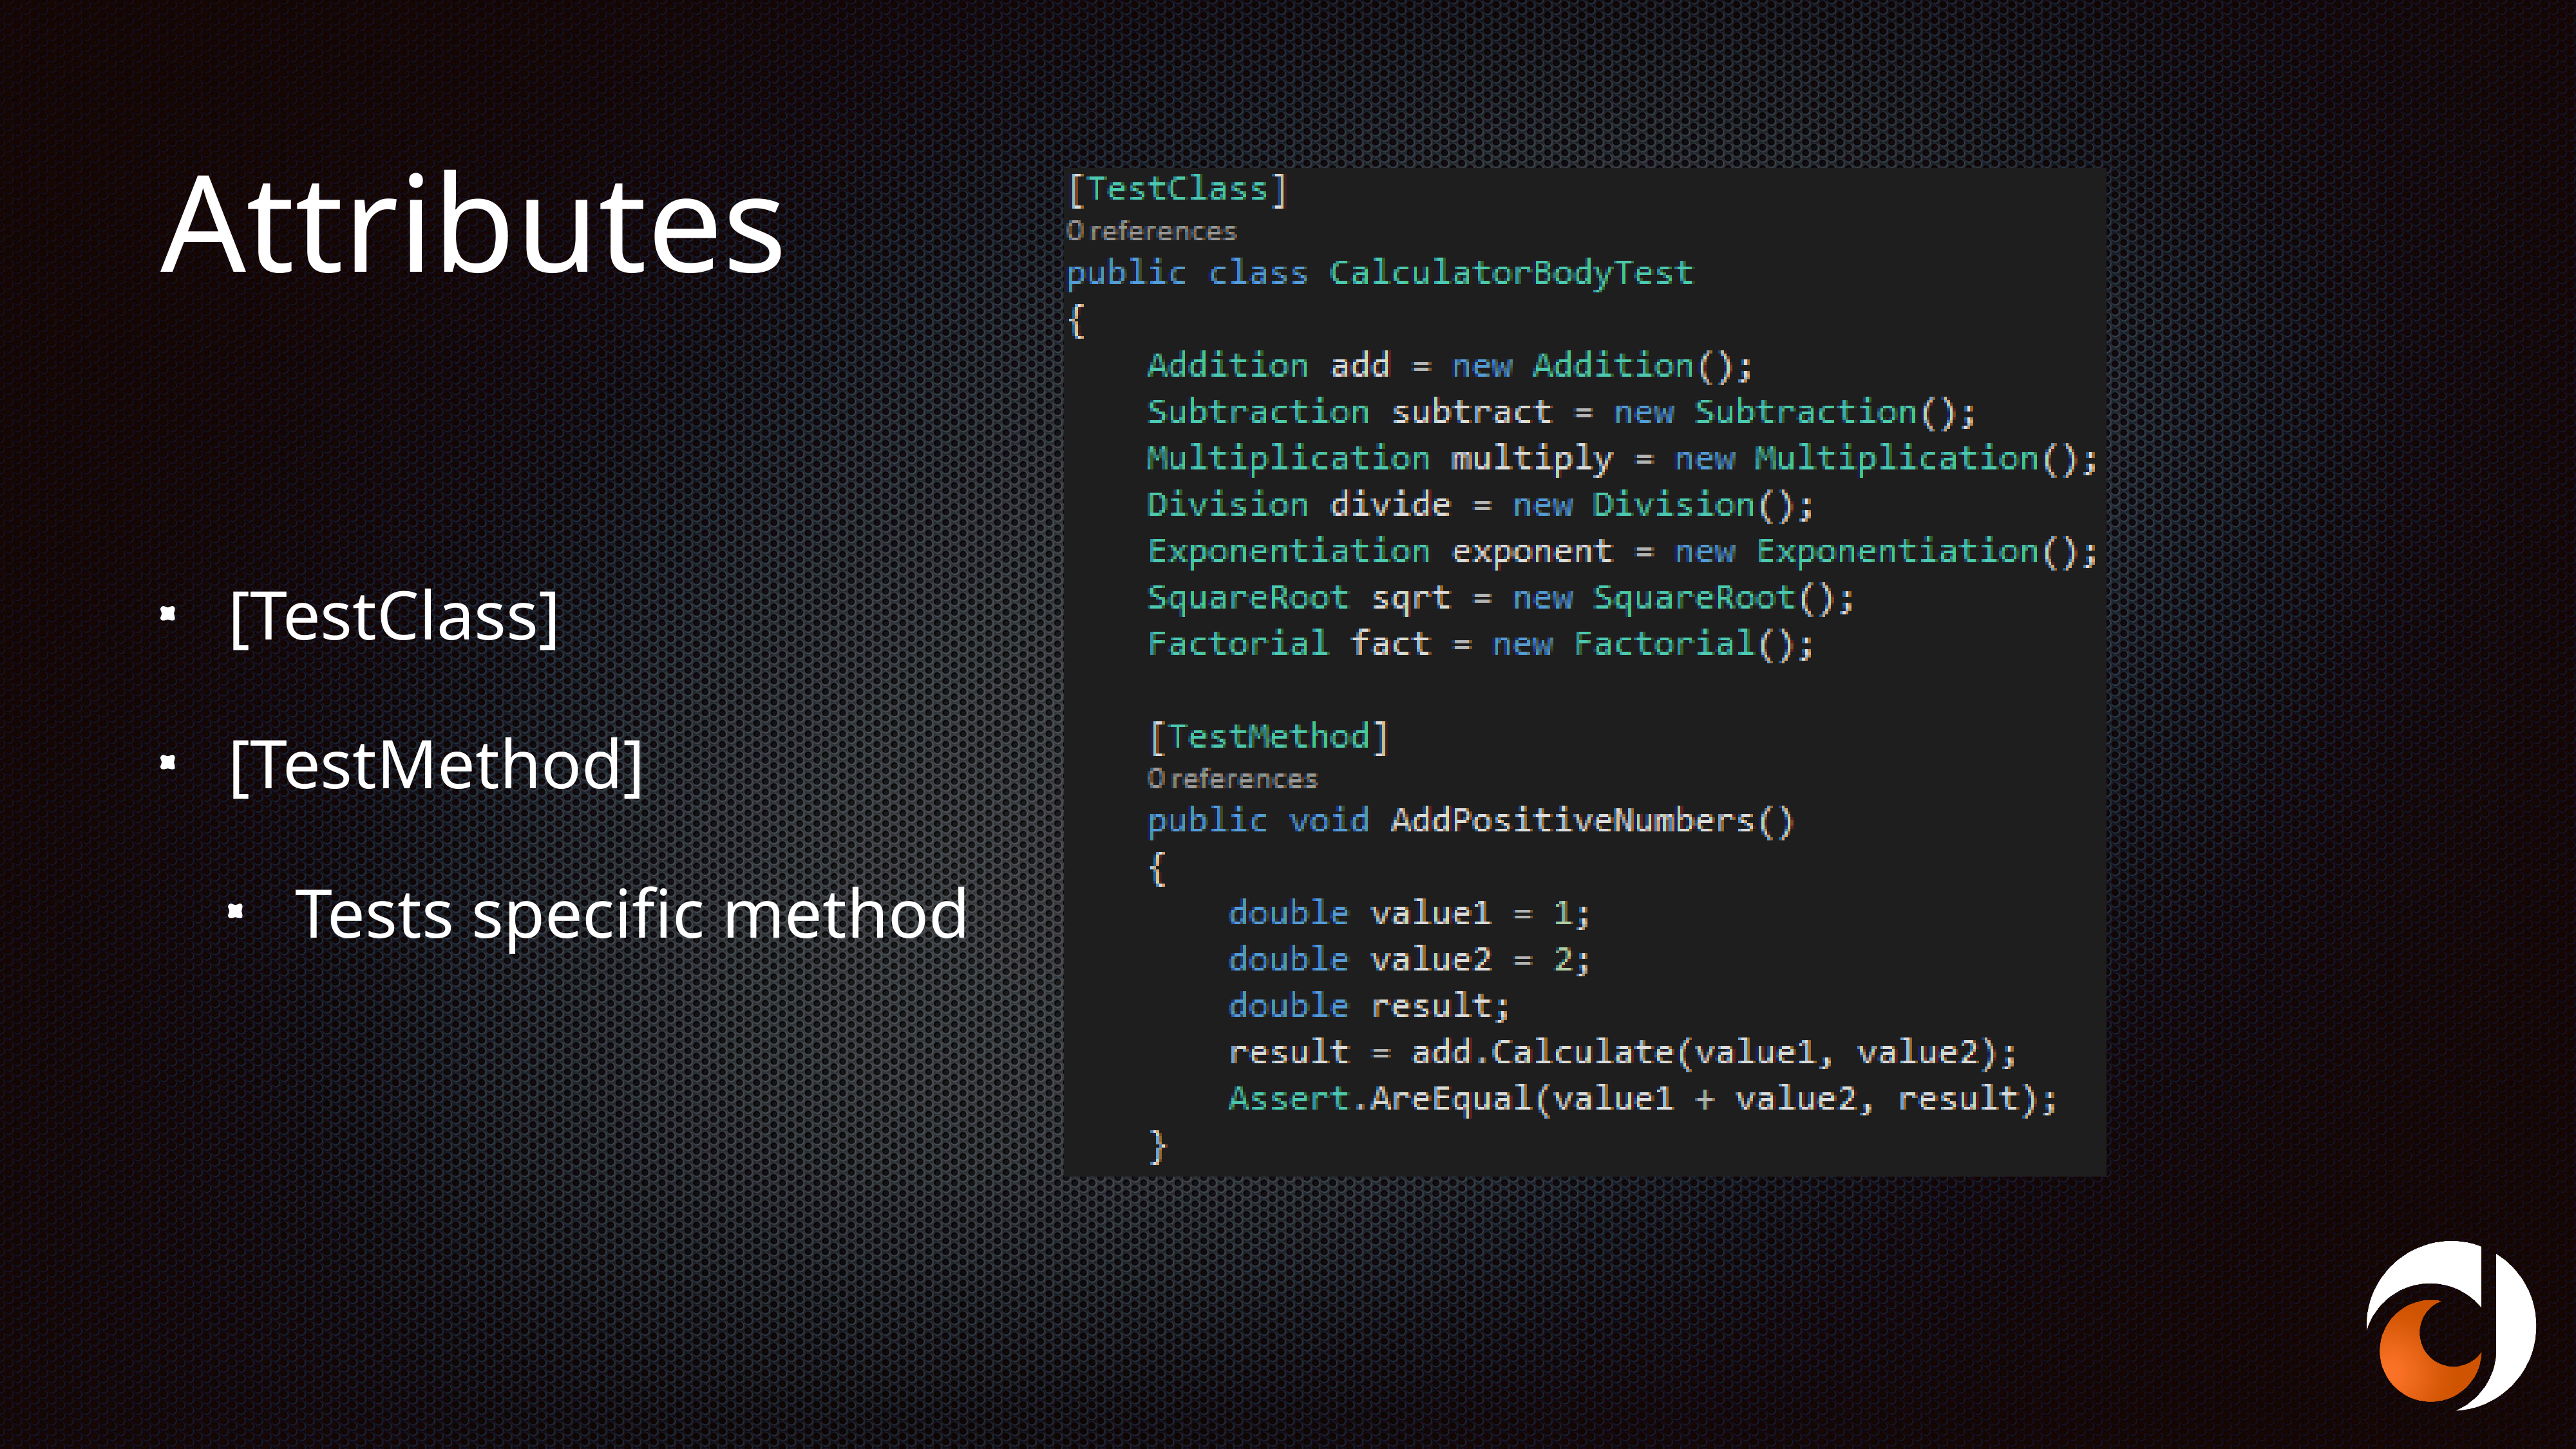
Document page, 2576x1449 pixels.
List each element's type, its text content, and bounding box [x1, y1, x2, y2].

title Attributes [155, 37, 2421, 401]
list [TestClass] [TestMethod] Tests specific method [155, 412, 2421, 1262]
picture [0, 0, 2576, 1449]
